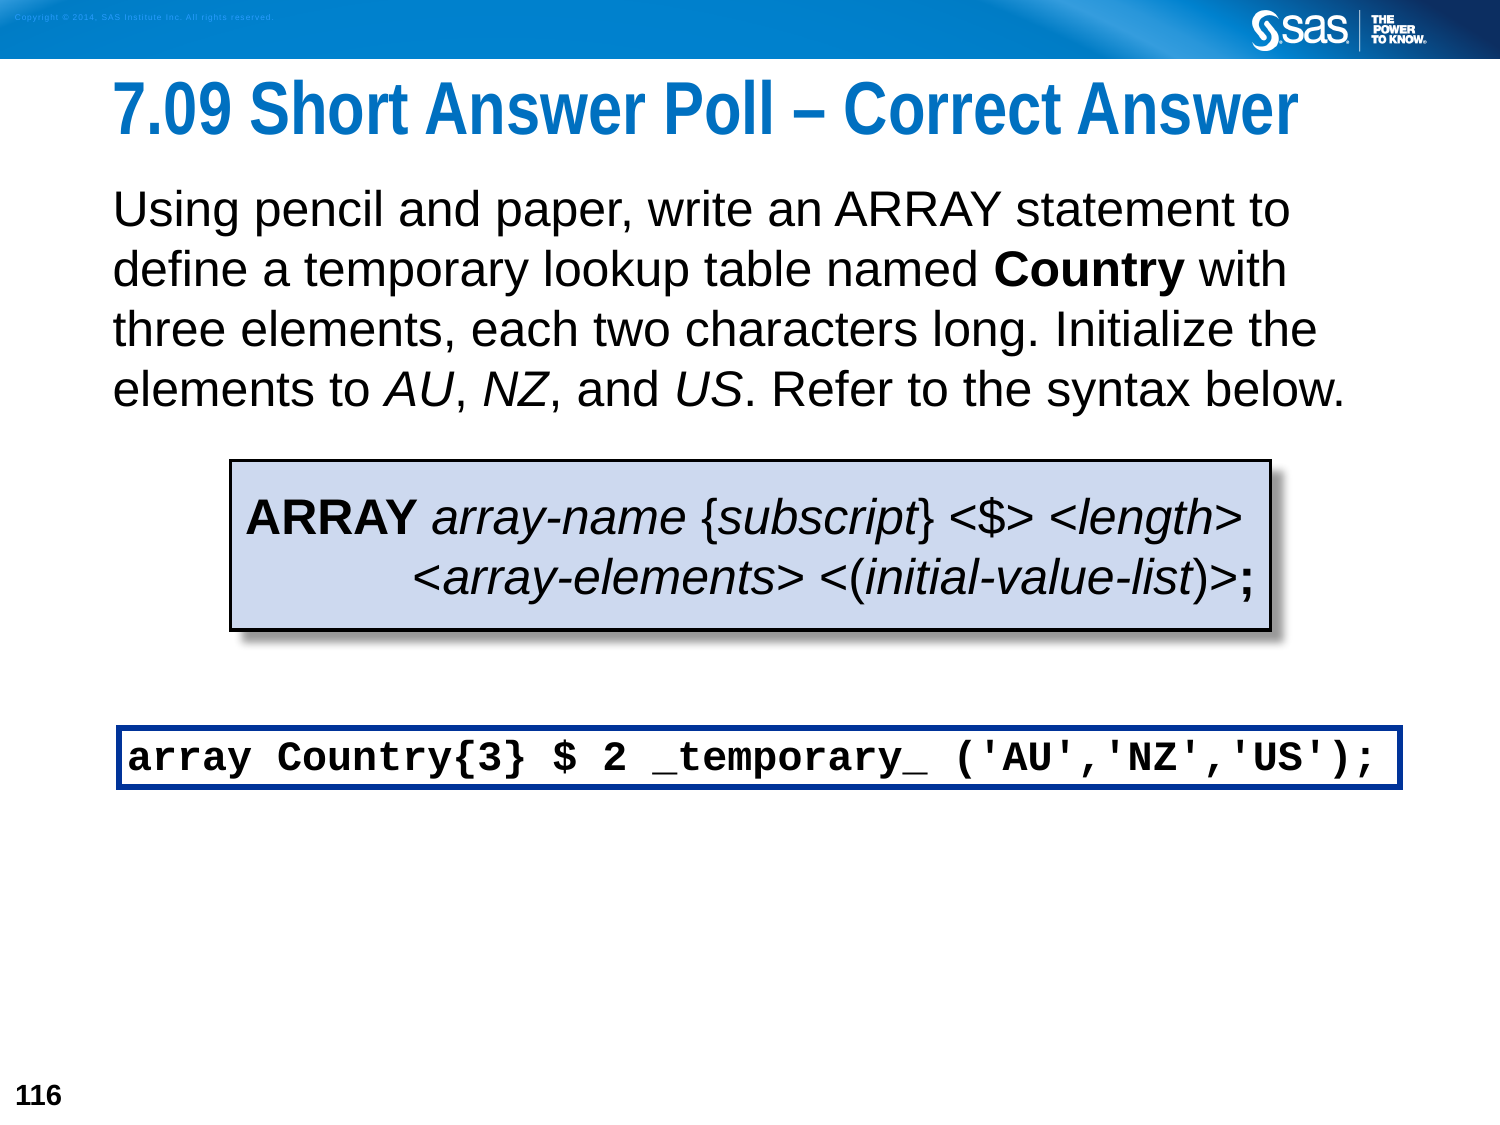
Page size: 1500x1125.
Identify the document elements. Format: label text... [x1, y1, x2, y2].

list Using pencil and paper, write an ARRAY statement to define a temporary lookup table named Country with three elements, each two characters long. Initialize the elements to AU, NZ, and US. Refer to the syntax below. [112, 176, 1400, 876]
picture [0, 0, 1500, 59]
title 7.09 Short Answer Poll – Correct Answer [112, 75, 1500, 187]
text_box ARRAY array-name {subscript} <$> <length> <array-elements> <(initial-value-list)>; [230, 460, 1271, 631]
text_box array Country{3} $ 2 _temporary_ ('AU','NZ','US'); [118, 728, 1400, 788]
